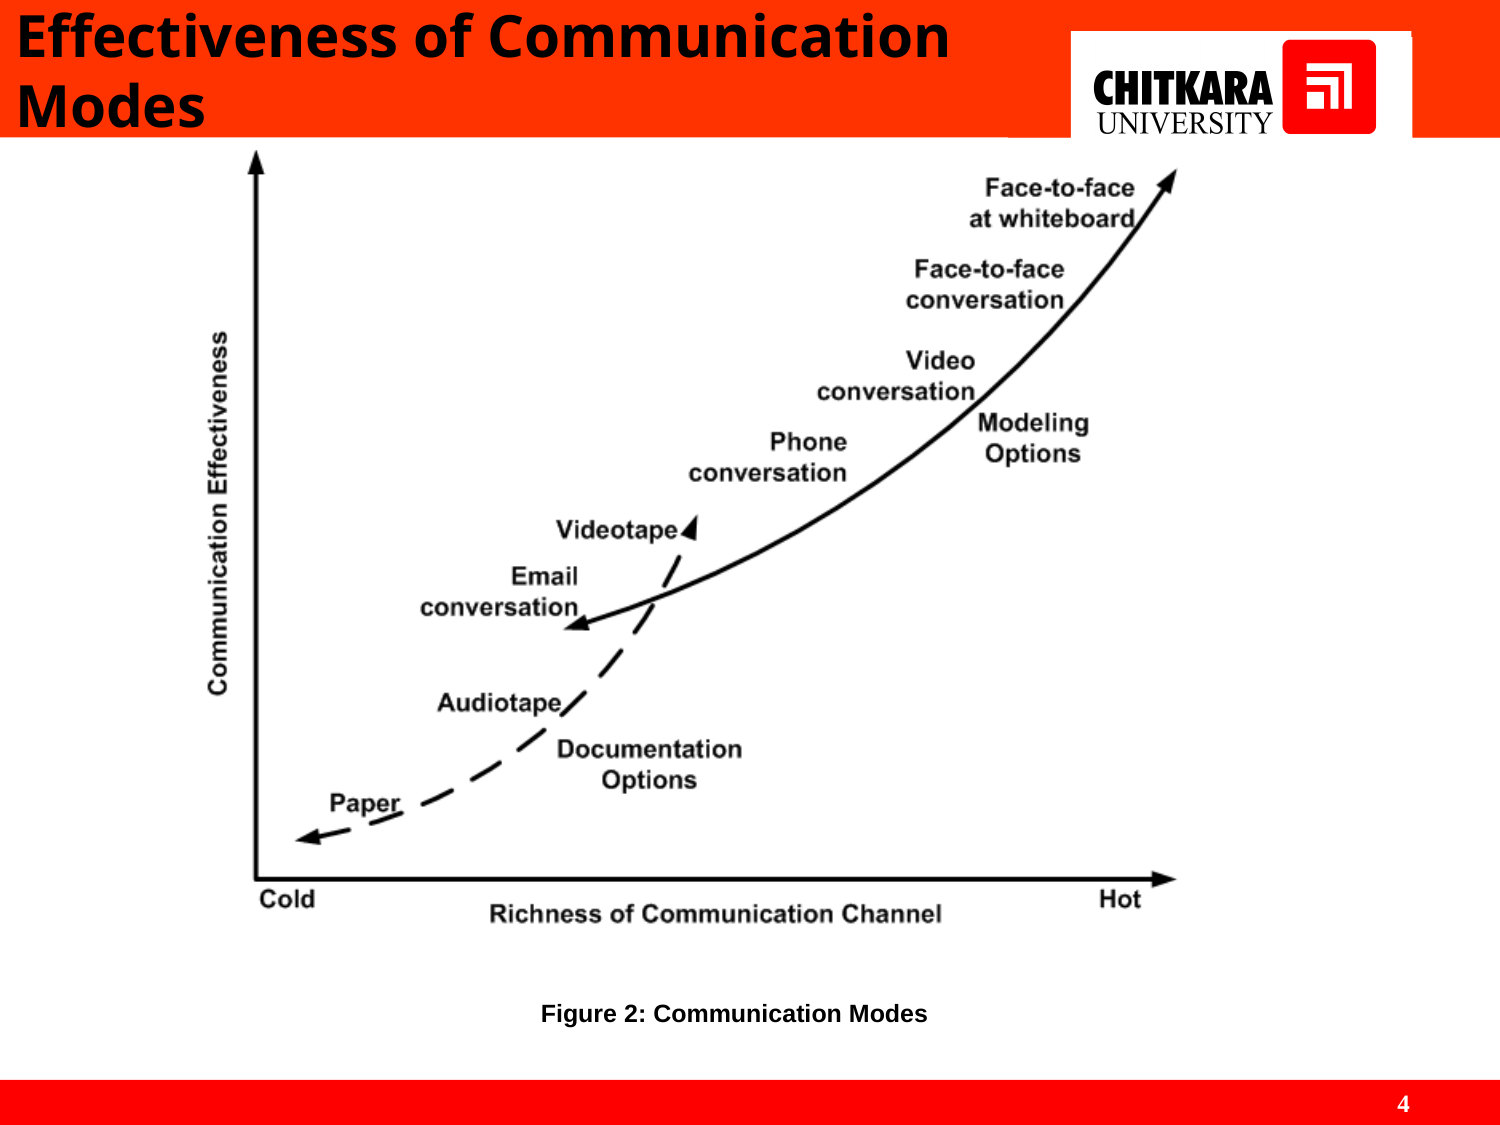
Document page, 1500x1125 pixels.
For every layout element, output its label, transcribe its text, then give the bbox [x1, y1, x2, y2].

title Effectiveness of Communication Modes [0, 0, 1063, 138]
picture [1074, 37, 1391, 138]
text_box Figure 2: Communication Modes [526, 989, 944, 1035]
slide_number 4 [1074, 1087, 1425, 1117]
picture [199, 149, 1178, 936]
